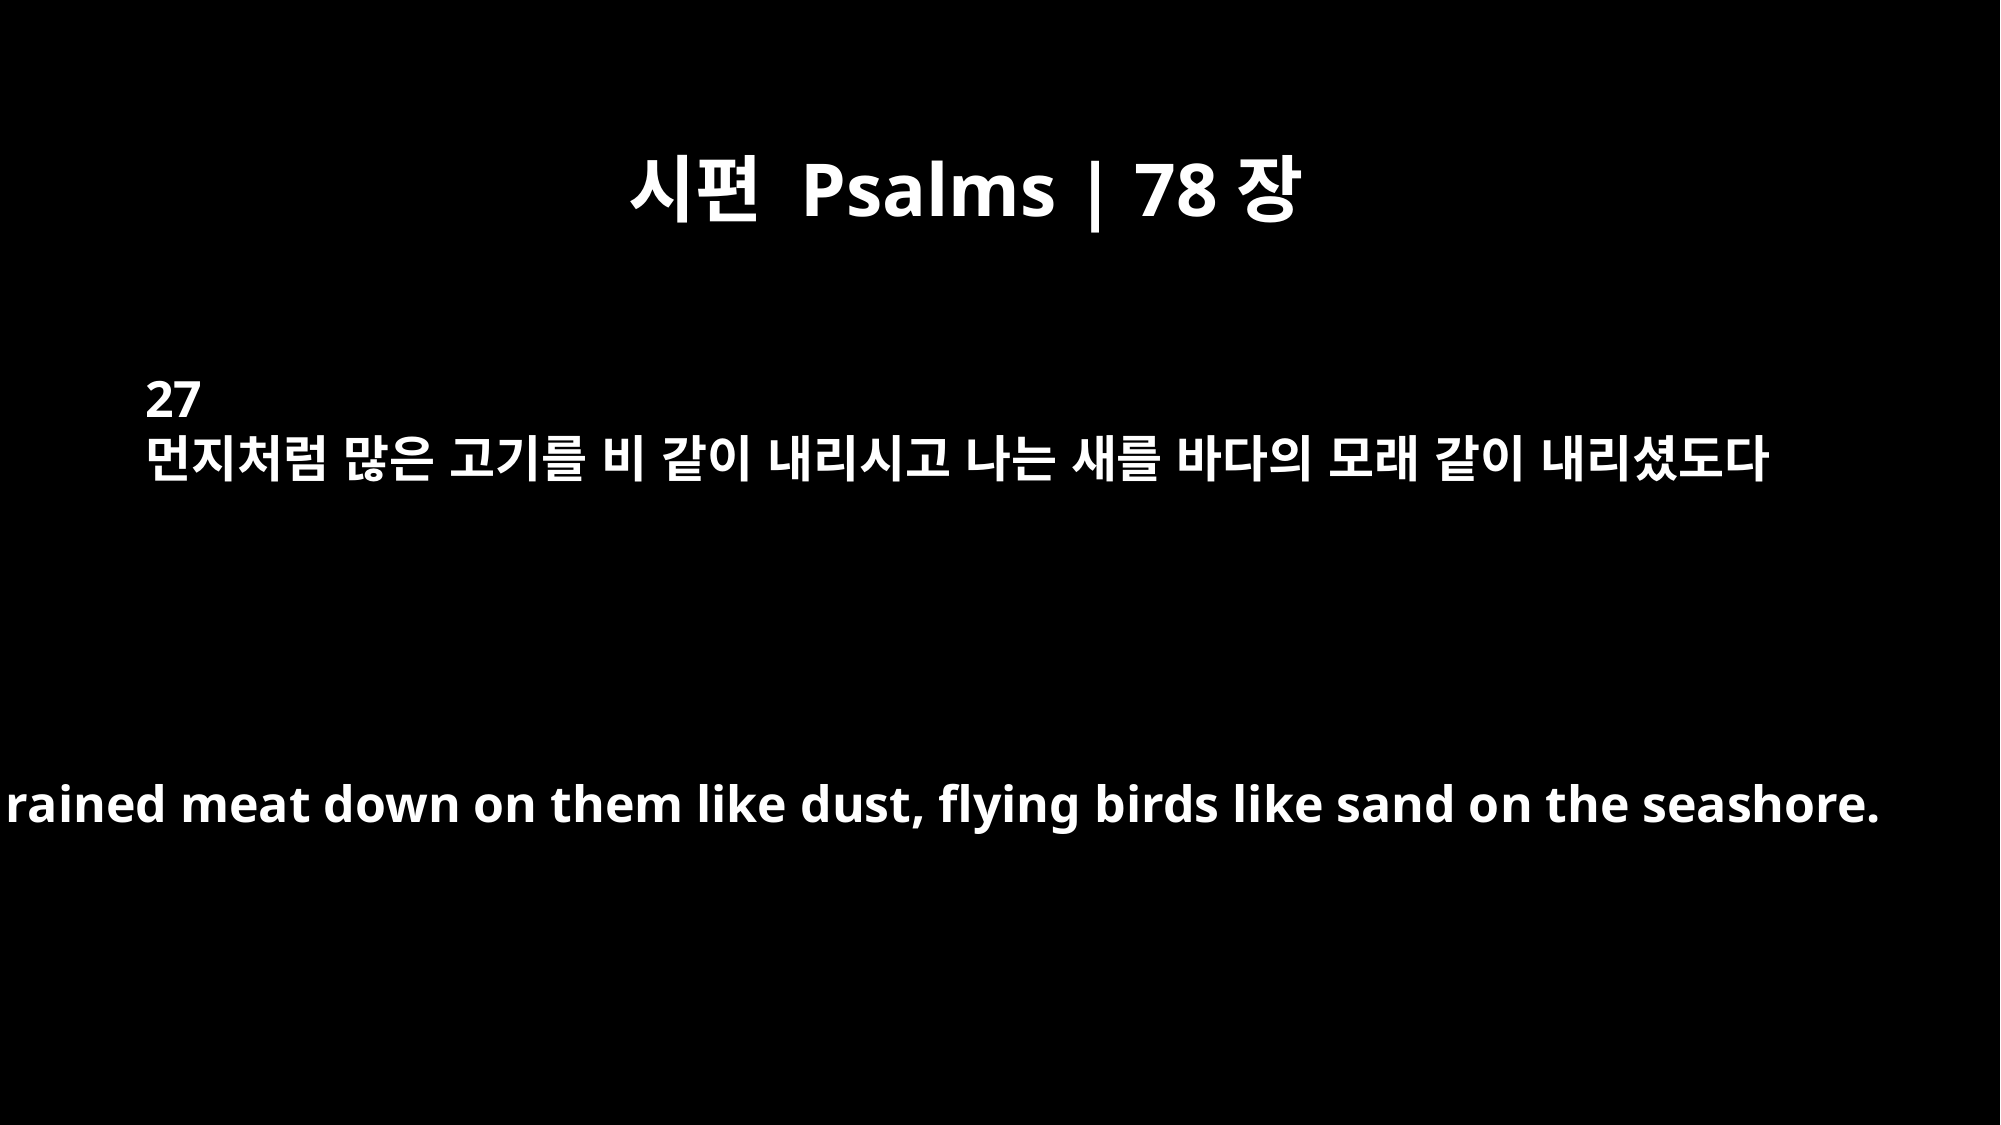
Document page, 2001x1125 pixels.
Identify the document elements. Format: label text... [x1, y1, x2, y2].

text_box 시편 Psalms | 78장 [613, 136, 1319, 239]
text_box He rained meat down on them like dust, flying birds like sand on the seashore. [0, 764, 1897, 840]
text_box 27 먼지처럼 많은 고기를 비 같이 내리시고 나는 새를 바다의 모래 같이 내리셨도다 [130, 359, 1787, 495]
